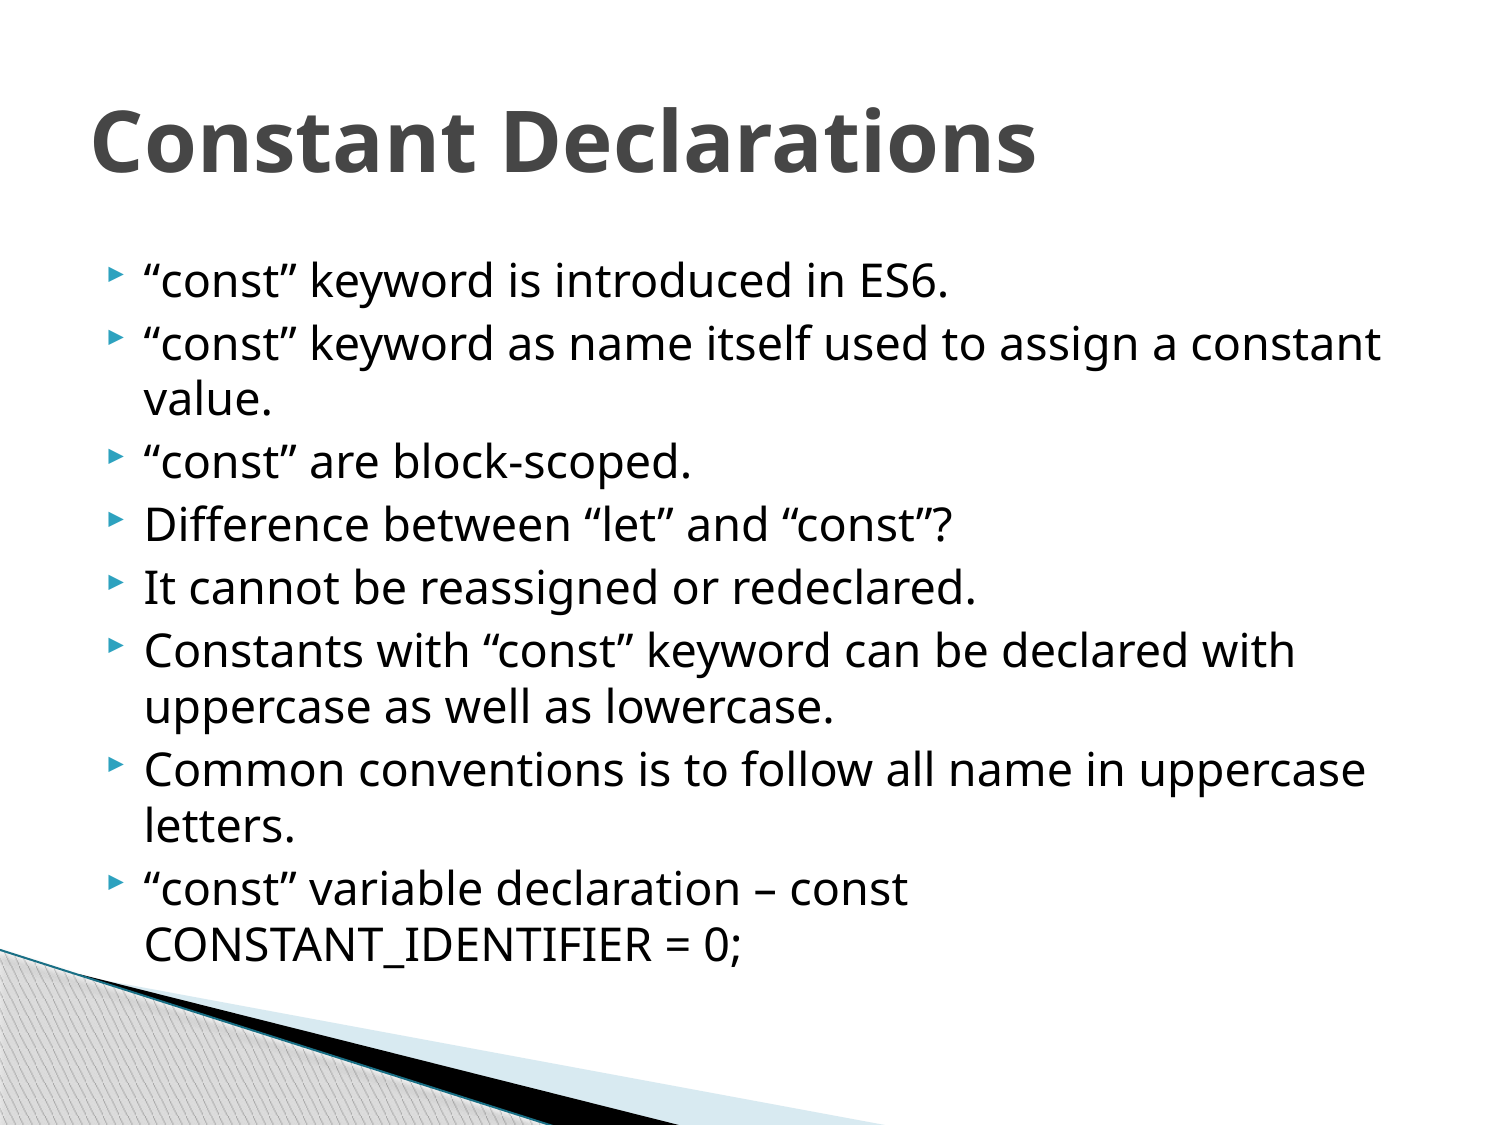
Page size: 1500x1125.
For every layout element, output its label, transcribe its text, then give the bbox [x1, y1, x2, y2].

list “const” keyword is introduced in ES6. “const” keyword as name itself used to assign a constant value. “const” are block-scoped. Difference between “let” and “const”? It cannot be reassigned or redeclared. Constants with “const” keyword can be declared with uppercase as well as lowercase. Common conventions is to follow all name in uppercase letters. “const” variable declaration – const CONSTANT_IDENTIFIER = 0; [75, 243, 1425, 986]
title Constant Declarations [75, 45, 1425, 233]
